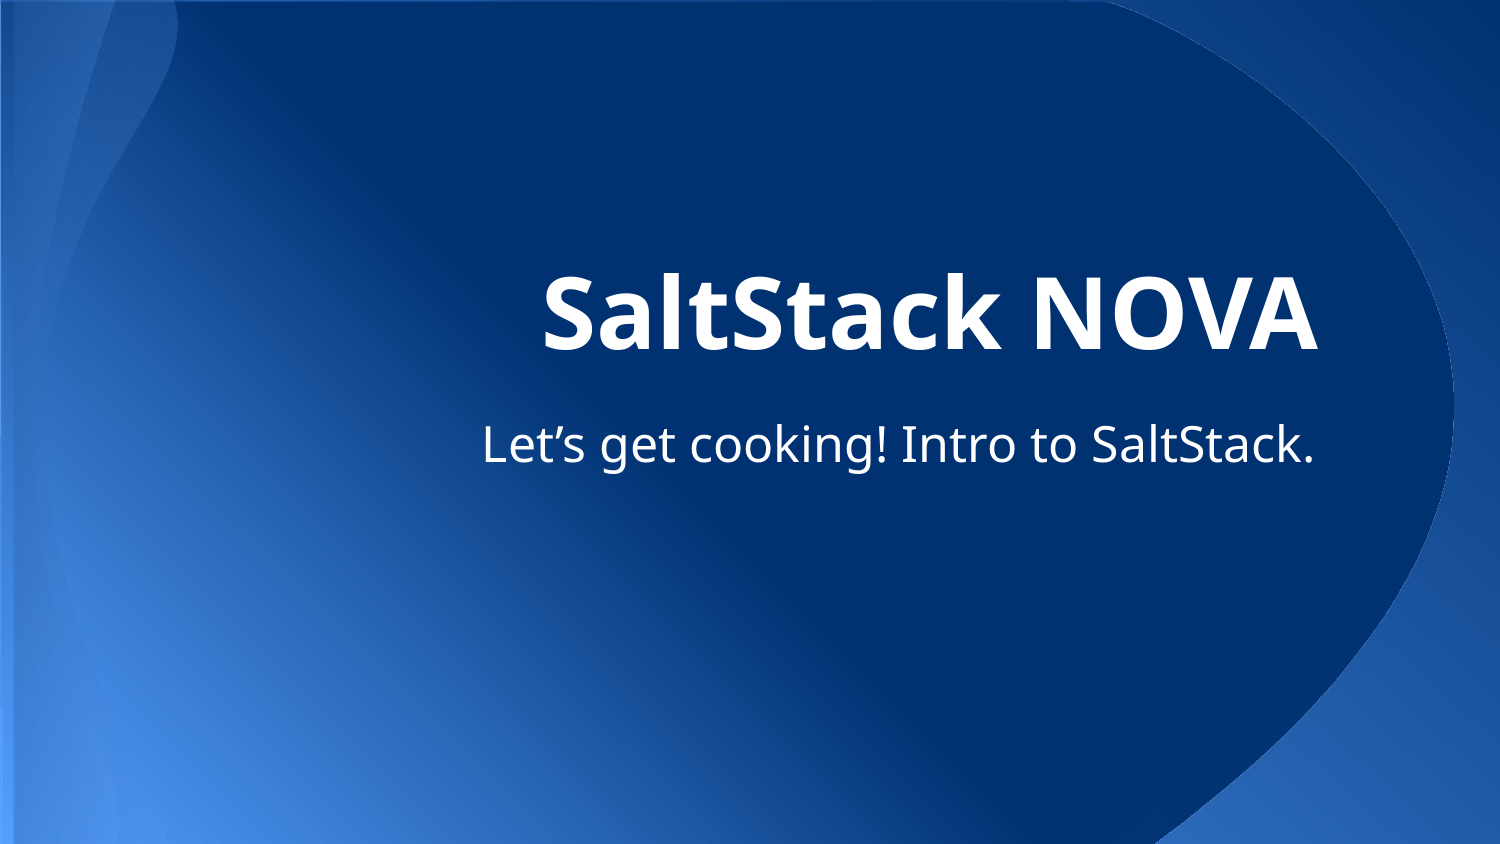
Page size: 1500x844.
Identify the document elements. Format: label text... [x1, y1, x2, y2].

title SaltStack NOVA [177, 203, 1335, 385]
subtitle Let’s get cooking! Intro to SaltStack. [177, 397, 1332, 512]
